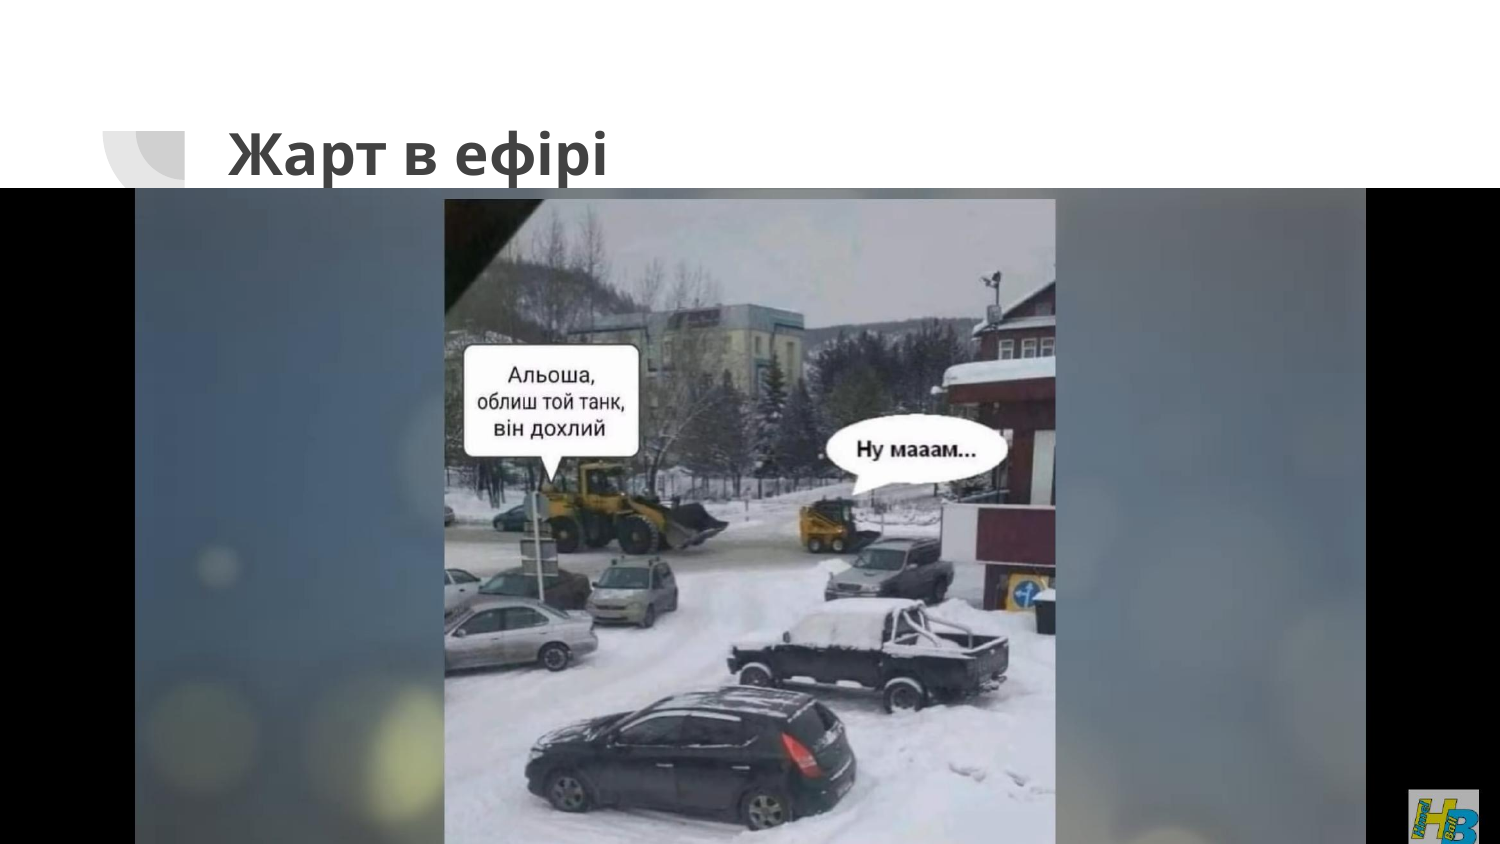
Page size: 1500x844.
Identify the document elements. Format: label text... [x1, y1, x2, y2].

picture [0, 188, 1500, 844]
title Жарт в ефірі [213, 98, 1368, 187]
